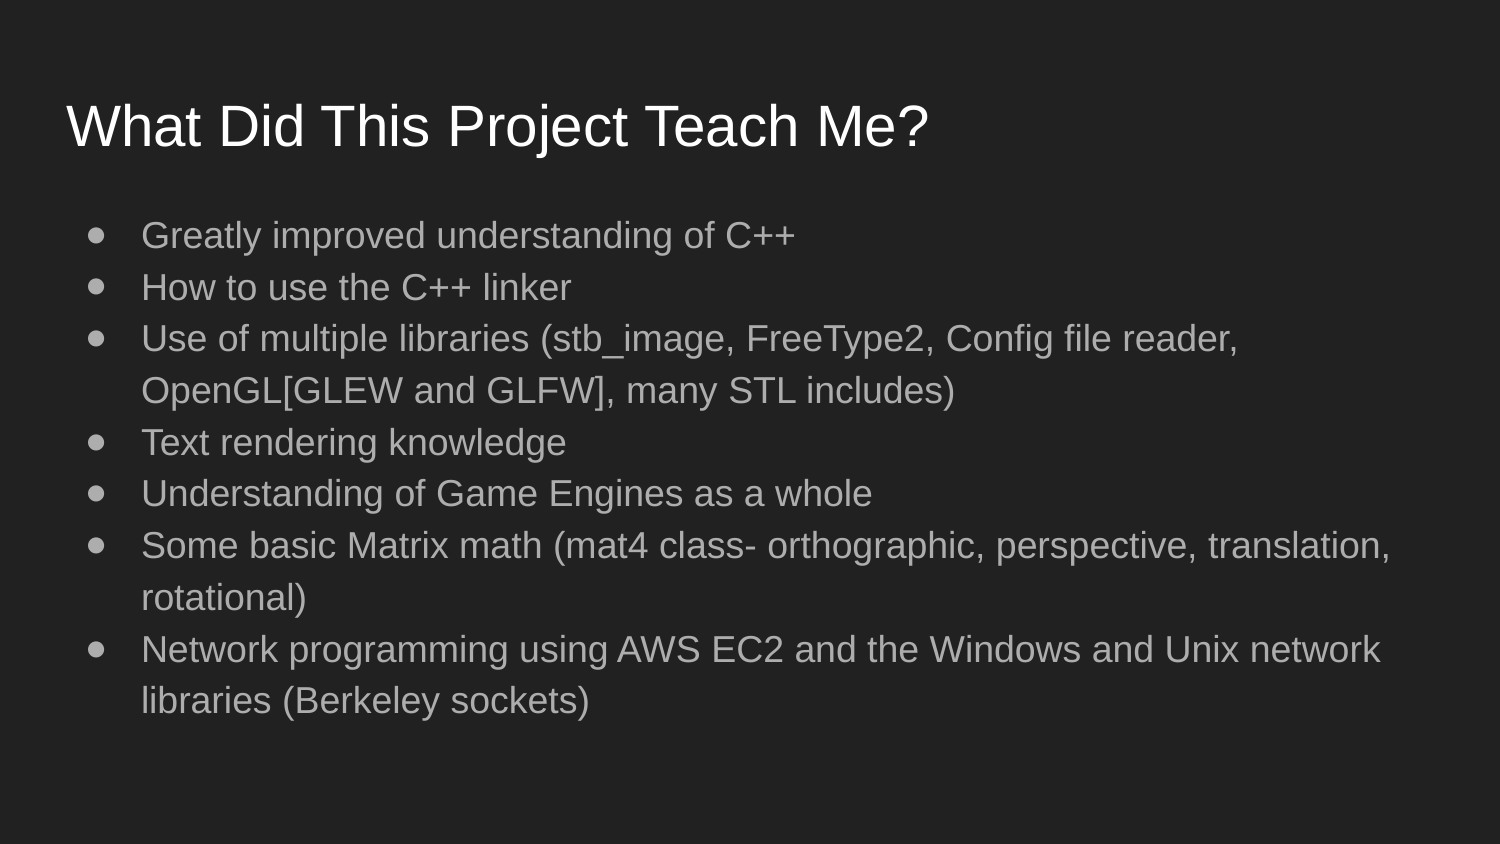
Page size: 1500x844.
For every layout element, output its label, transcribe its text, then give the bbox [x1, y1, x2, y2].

title What Did This Project Teach Me? [51, 72, 1449, 167]
list Greatly improved understanding of C++ How to use the C++ linker Use of multiple libraries (stb_image, FreeType2, Config file reader, OpenGL[GLEW and GLFW], many STL includes) Text rendering knowledge Understanding of Game Engines as a whole Some basic Matrix math (mat4 class- orthographic, perspective, translation, rotational) Network programming using AWS EC2 and the Windows and Unix network libraries (Berkeley sockets) [51, 189, 1449, 750]
